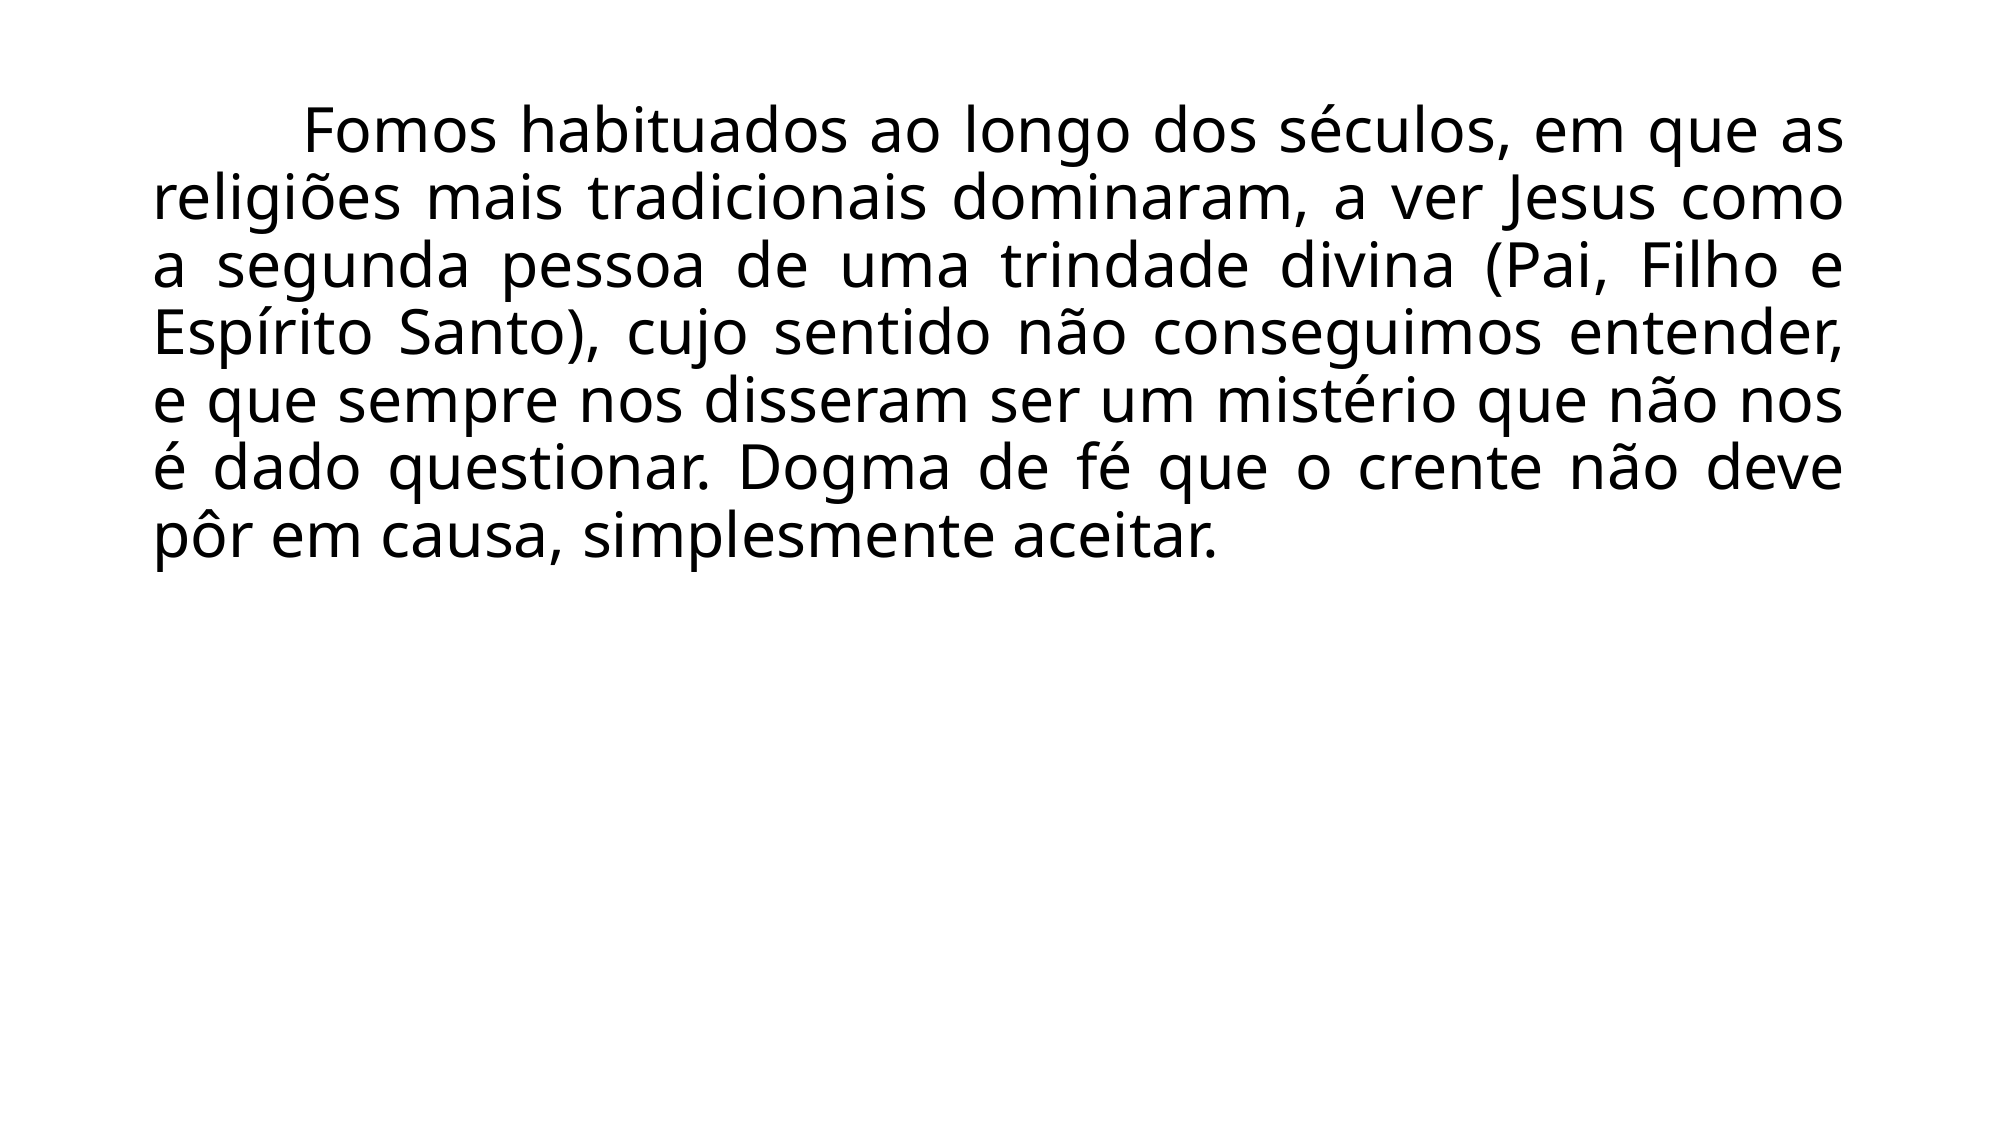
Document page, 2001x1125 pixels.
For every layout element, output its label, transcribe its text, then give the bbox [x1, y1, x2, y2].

list Fomos habituados ao longo dos séculos, em que as religiões mais tradicionais dominaram, a ver Jesus como a segunda pessoa de uma trindade divina (Pai, Filho e Espírito Santo), cujo sentido não conseguimos entender, e que sempre nos disseram ser um mistério que não nos é dado questionar. Dogma de fé que o crente não deve pôr em causa, simplesmente aceitar. [137, 91, 1863, 805]
